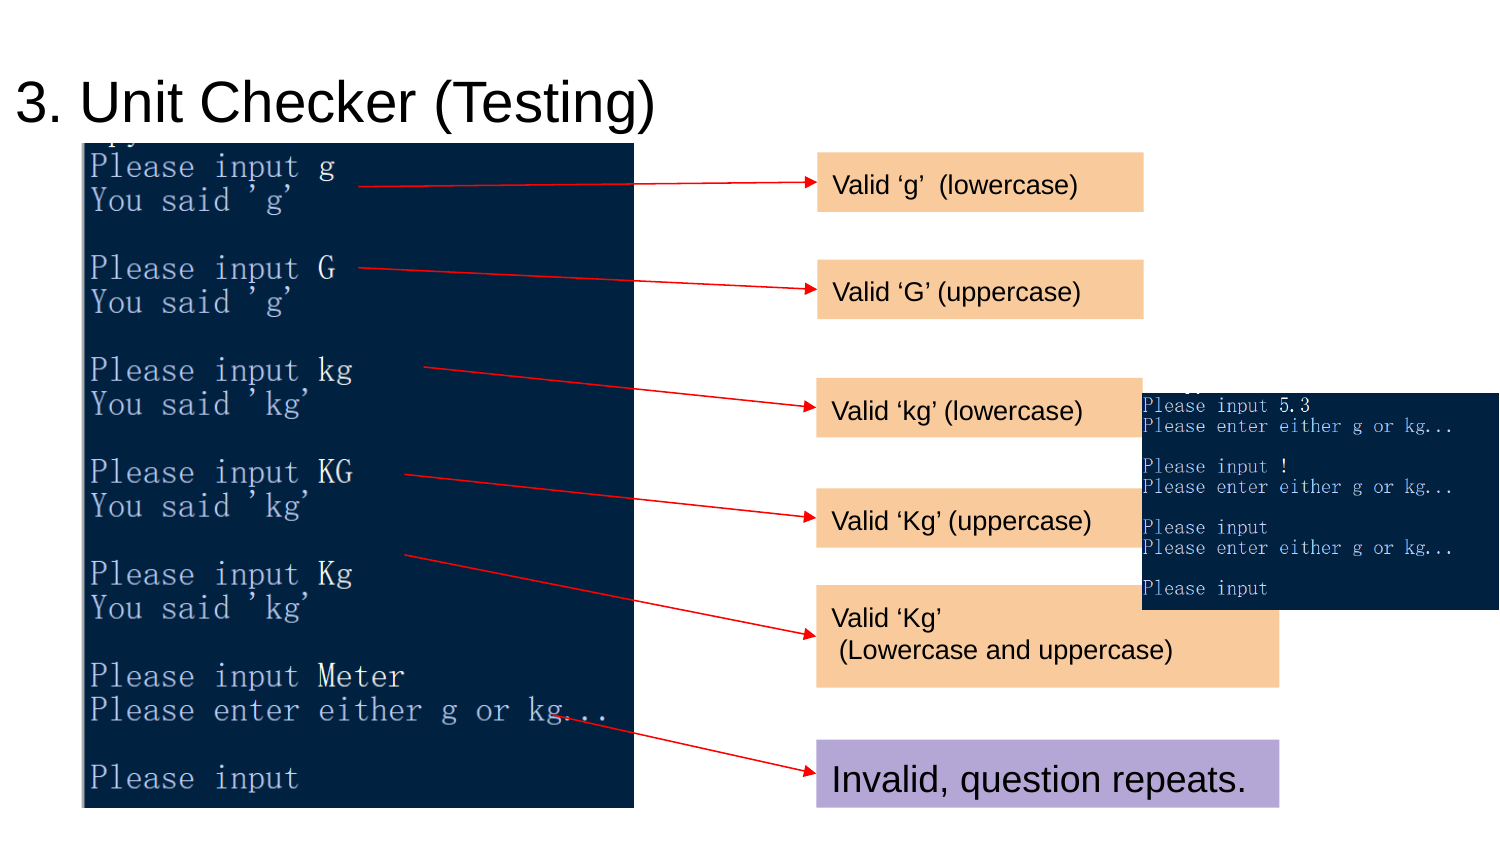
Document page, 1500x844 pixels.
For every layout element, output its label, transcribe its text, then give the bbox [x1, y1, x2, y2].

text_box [423, 366, 817, 408]
text_box Valid ‘G’ (uppercase) [817, 259, 1144, 320]
text_box Valid ‘g’ (lowercase) [817, 152, 1144, 212]
text_box Valid ‘Kg’ (Lowercase and uppercase) [816, 585, 1280, 688]
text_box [358, 267, 818, 290]
picture [81, 143, 634, 808]
text_box 3. Unit Checker (Testing) [0, 49, 1438, 182]
text_box Valid ‘kg’ (lowercase) [816, 377, 1143, 438]
picture [1142, 393, 1499, 610]
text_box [552, 714, 817, 774]
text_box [358, 181, 818, 187]
text_box Valid ‘Kg’ (uppercase) [816, 488, 1137, 548]
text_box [404, 554, 817, 637]
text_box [404, 474, 817, 519]
text_box Invalid, question repeats. [816, 739, 1280, 808]
